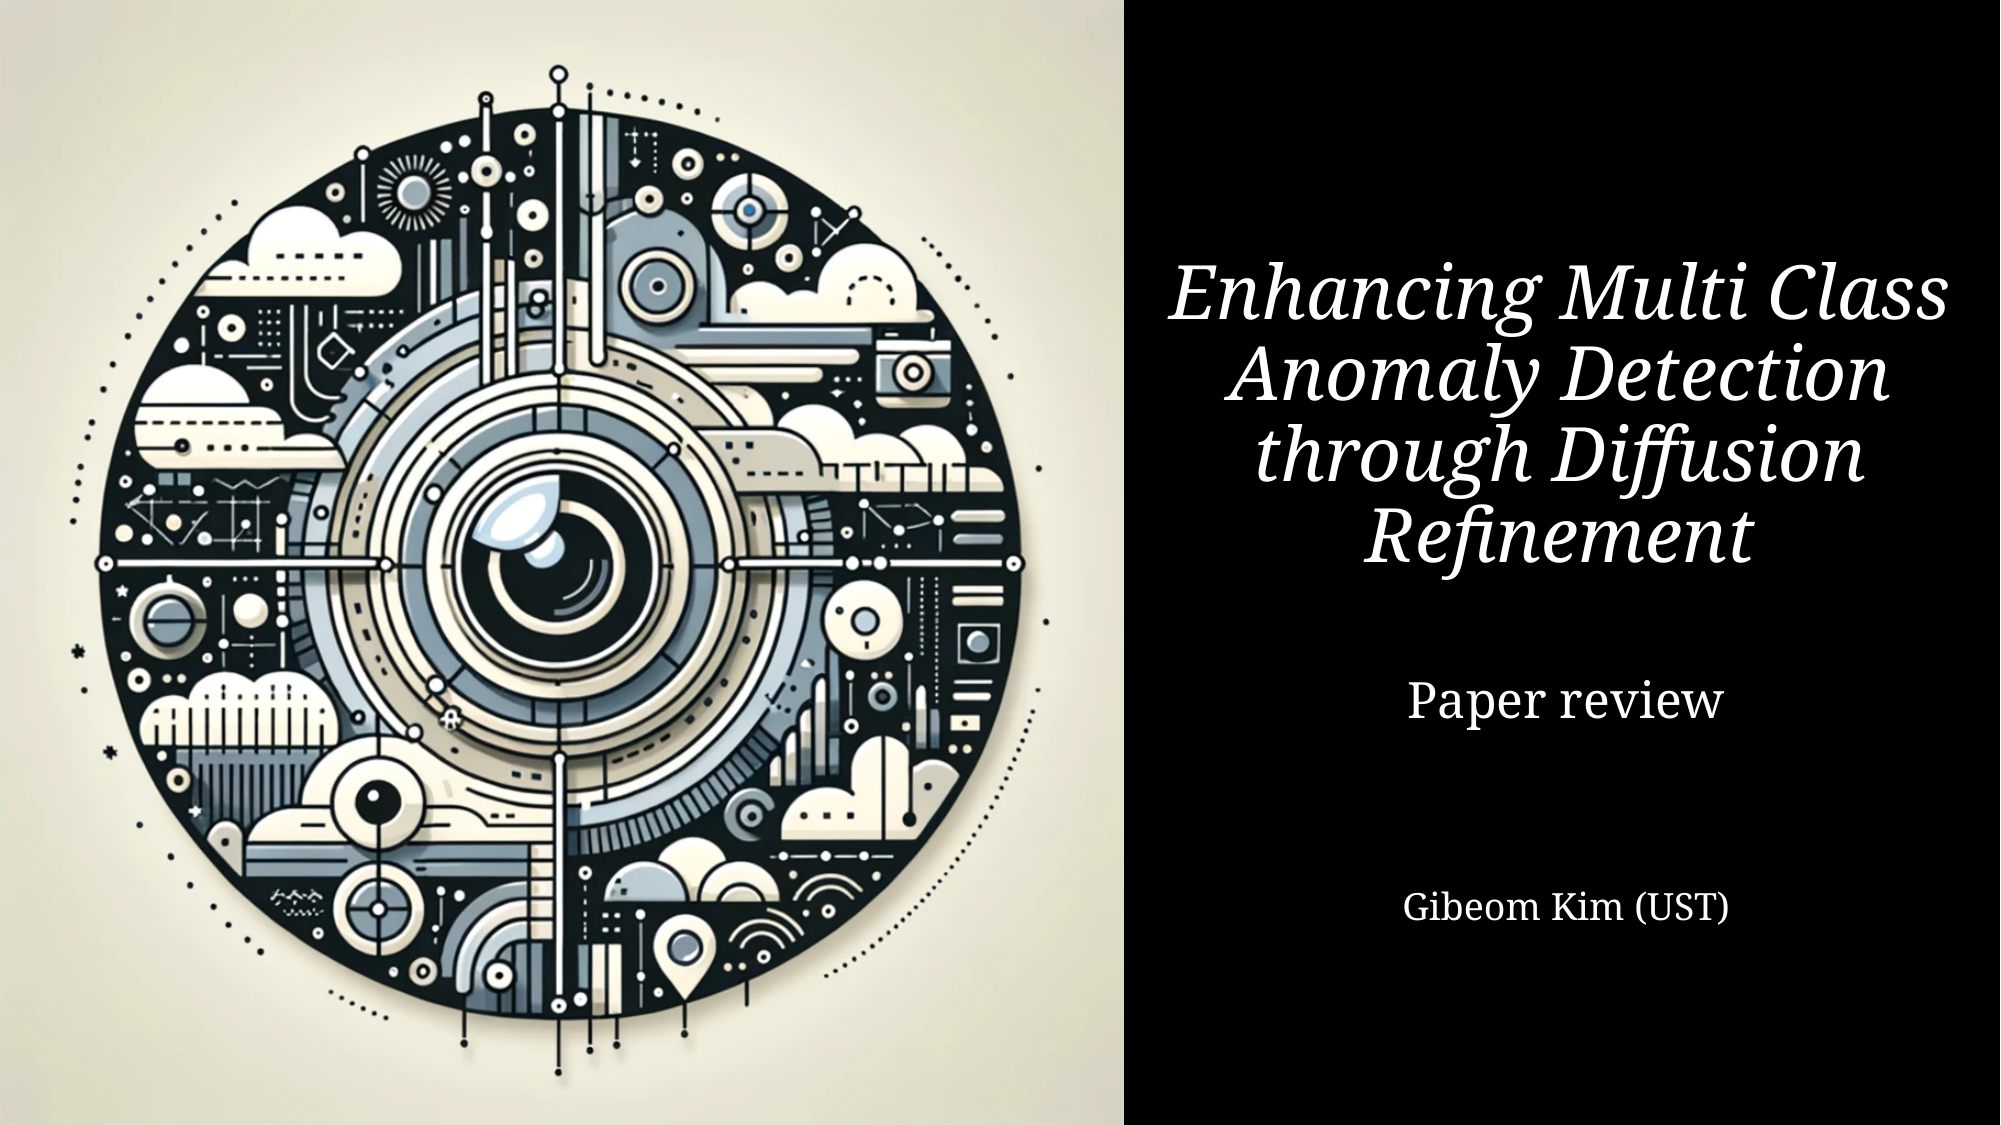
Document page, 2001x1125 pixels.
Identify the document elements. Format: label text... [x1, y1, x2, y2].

title Enhancing Multi Class Anomaly Detection through Diffusion Refinement [1128, 194, 1993, 587]
picture [0, 0, 1125, 1125]
text_box [1125, 0, 2000, 1125]
text_box Gibeom Kim (UST) [1183, 880, 1949, 1076]
subtitle Paper review [1183, 586, 1949, 782]
